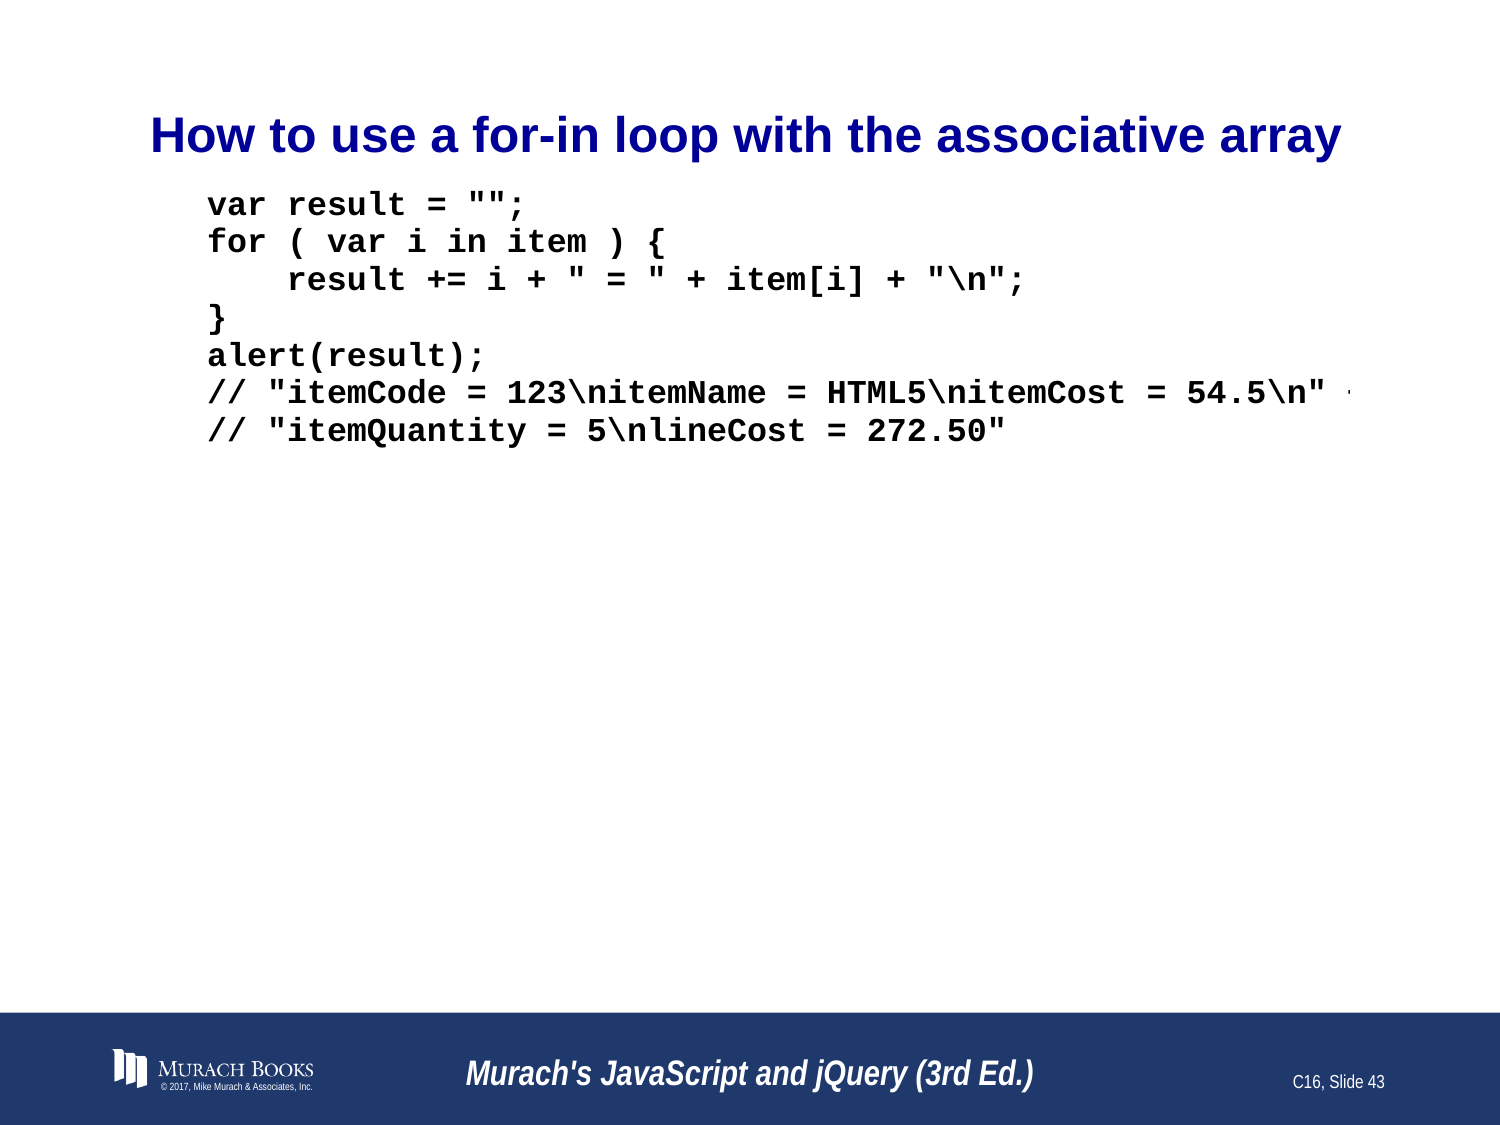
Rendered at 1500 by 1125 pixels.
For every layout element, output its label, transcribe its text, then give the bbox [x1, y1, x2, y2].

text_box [149, 187, 1350, 491]
footer © 2017, Mike Murach & Associates, Inc. [12, 1025, 463, 1100]
slide_number Murach's JavaScript and jQuery (3rd Ed.) [463, 1025, 1050, 1100]
slide_number C16, Slide 43 [1087, 1025, 1400, 1100]
title How to use a for-in loop with the associative array [150, 102, 1350, 164]
